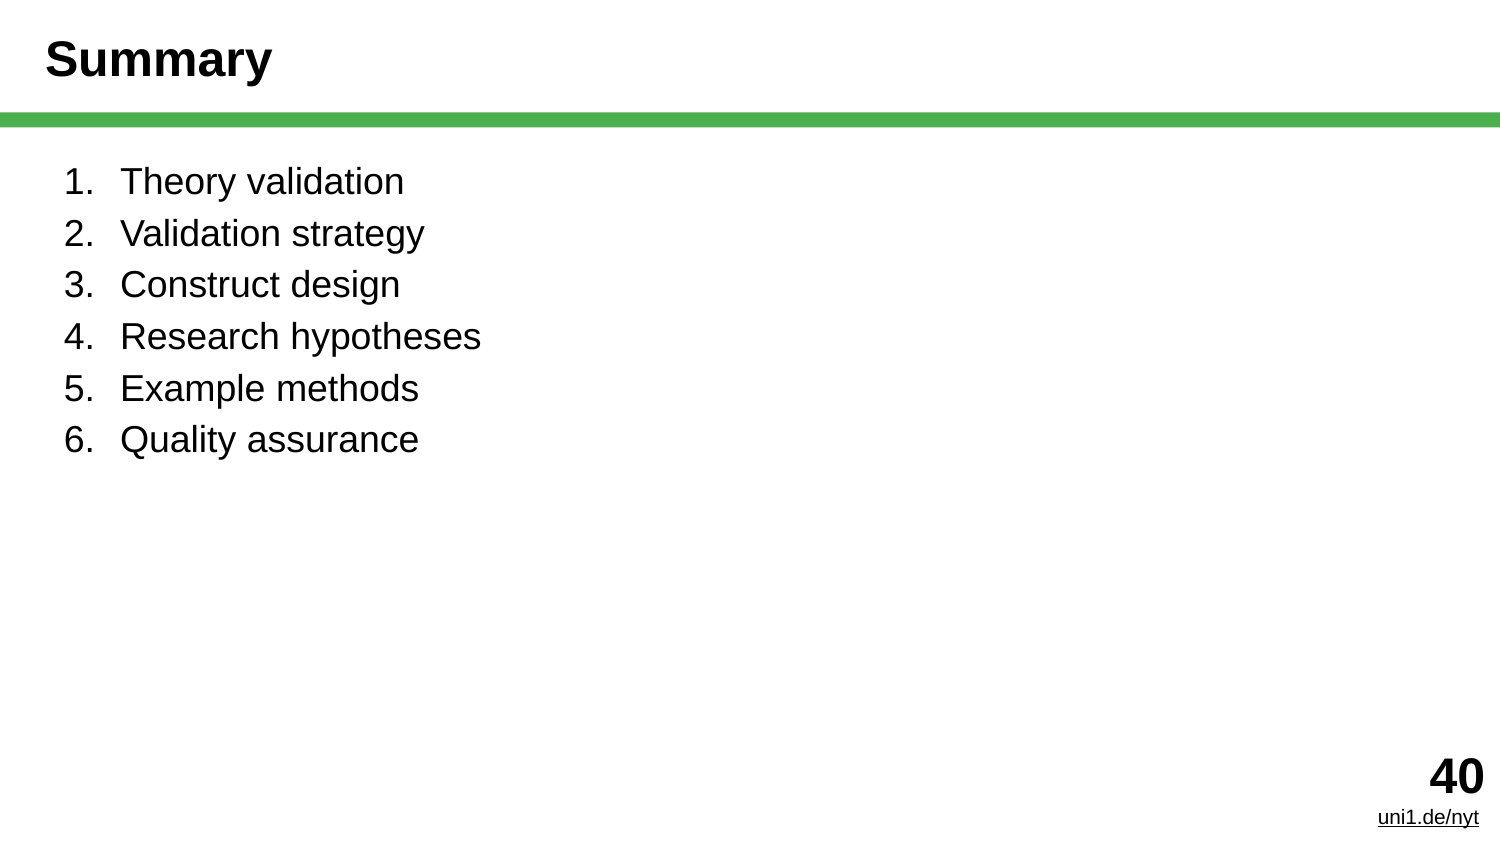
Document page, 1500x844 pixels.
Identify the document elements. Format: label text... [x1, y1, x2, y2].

title Summary [0, 0, 1500, 113]
list Theory validation Validation strategy Construct design Research hypotheses Example methods Quality assurance [45, 150, 1455, 825]
slide_number ‹#› uni1.de/nyt [1200, 693, 1500, 844]
